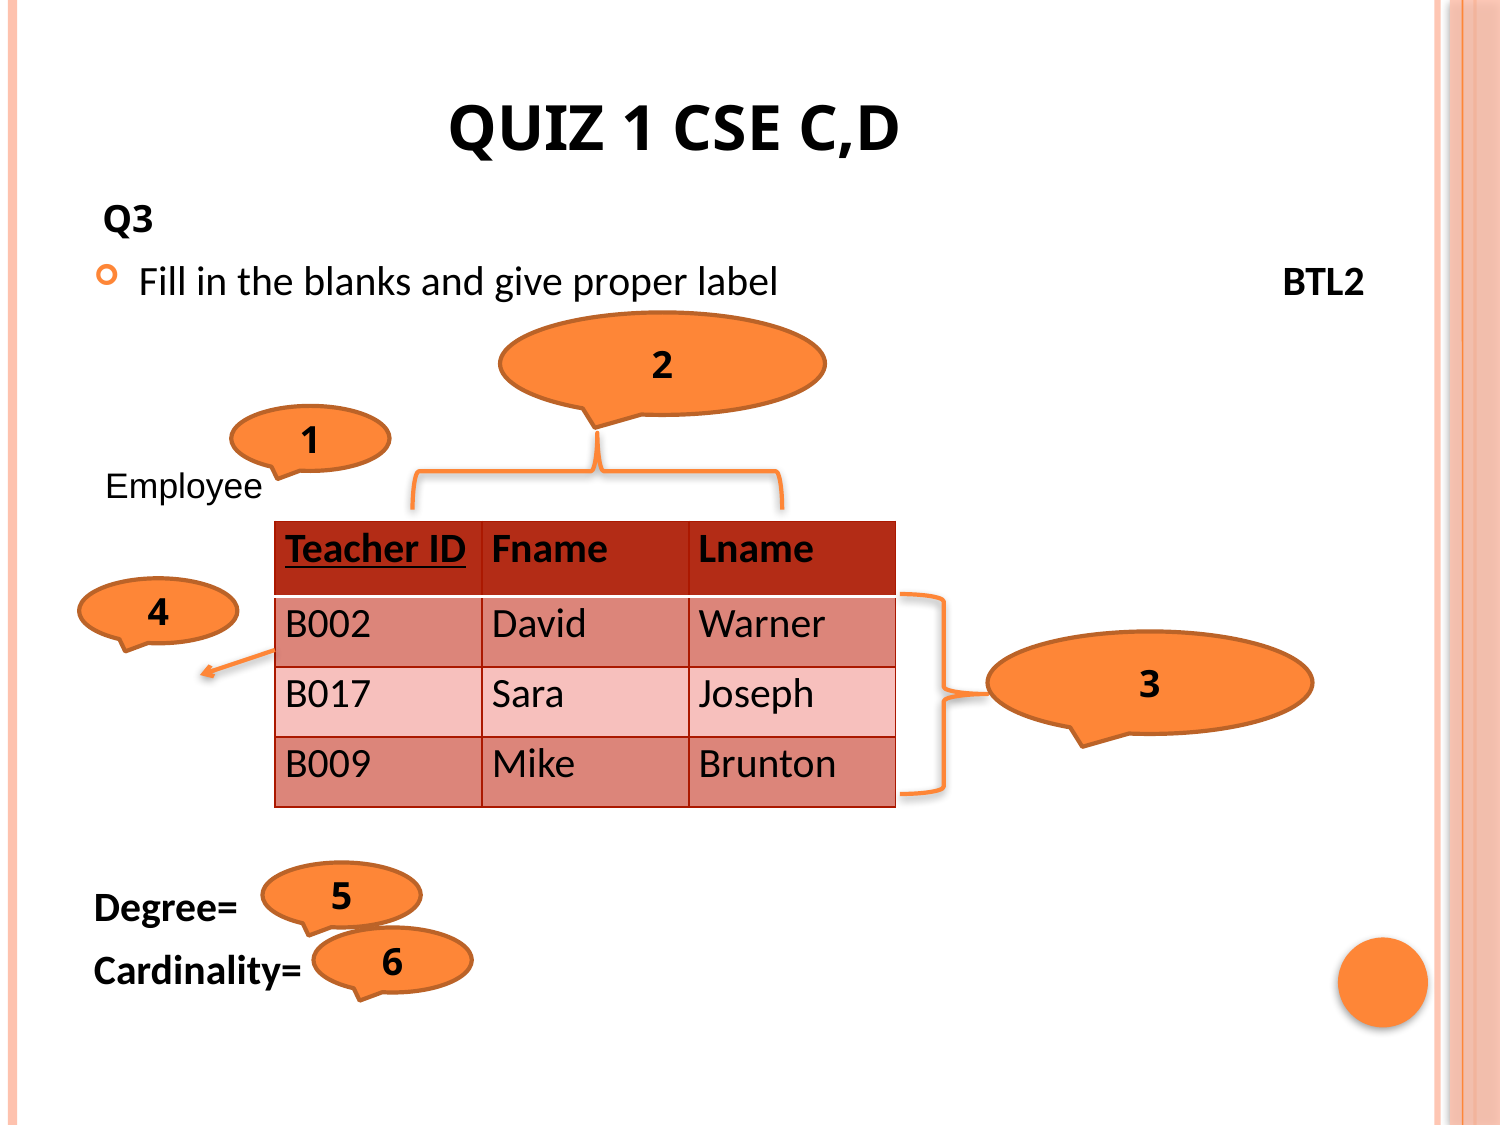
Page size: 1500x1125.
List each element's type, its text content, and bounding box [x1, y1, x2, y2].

text_box 1 [229, 403, 392, 482]
text_box Employee [92, 456, 334, 512]
text_box 4 [77, 576, 240, 654]
table_cell B002 [276, 598, 481, 666]
table_header Teacher ID [276, 522, 481, 595]
text_box 6 [311, 925, 474, 1003]
text_box [899, 591, 989, 797]
table_cell Warner [690, 598, 894, 666]
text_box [199, 649, 276, 676]
table_header Fname [483, 522, 688, 595]
text_box Q3 [87, 187, 375, 248]
table_header Lname [690, 522, 895, 595]
table_cell Joseph [690, 668, 893, 736]
text_box [410, 430, 785, 510]
table_cell Mike [483, 738, 688, 806]
text_box 2 [497, 310, 828, 430]
table_cell Brunton [690, 738, 895, 806]
text_box 5 [260, 860, 423, 938]
title Quiz 1 CSE C,D [62, 37, 1288, 171]
table_cell B017 [276, 668, 481, 736]
text_box 3 [985, 629, 1315, 749]
table_cell B009 [276, 738, 481, 806]
table_cell David [483, 598, 688, 666]
list Fill in the blanks and give proper label BTL2 Degree= Cardinality= [79, 246, 1417, 1046]
table_cell Sara [483, 668, 688, 736]
